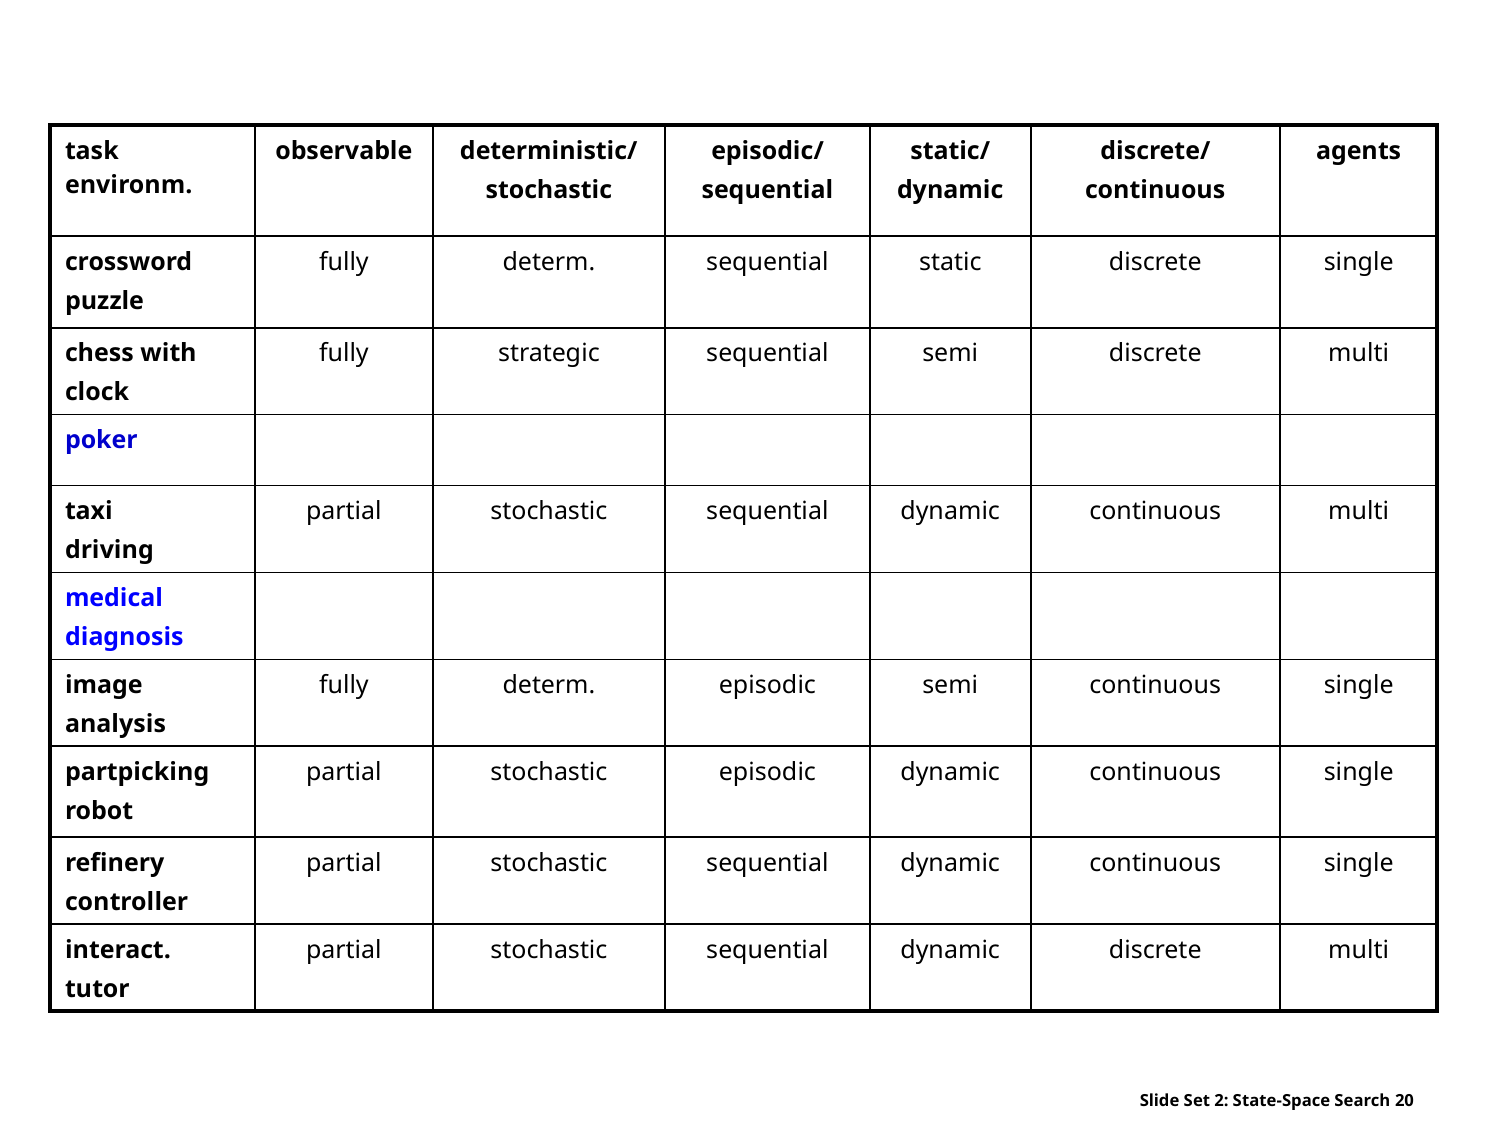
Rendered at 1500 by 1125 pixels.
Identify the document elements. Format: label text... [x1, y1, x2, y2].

table_cell static [871, 237, 1030, 327]
table_cell discrete [1032, 925, 1279, 1009]
table_cell [1281, 573, 1435, 659]
table_cell image analysis [52, 660, 254, 745]
table_cell chess with clock [52, 329, 254, 414]
table_cell determ. [434, 660, 664, 745]
table_cell [871, 415, 1030, 485]
table_cell partial [256, 486, 432, 572]
table_cell single [1281, 237, 1435, 327]
table_header discrete/ continuous [1032, 127, 1279, 235]
table_cell fully [256, 660, 432, 745]
table_cell multi [1281, 925, 1435, 1009]
table_header episodic/ sequential [666, 127, 869, 235]
table_cell dynamic [871, 838, 1030, 923]
table_cell stochastic [434, 925, 664, 1009]
table_cell partial [256, 838, 432, 923]
table_cell single [1281, 838, 1435, 923]
table_cell semi [871, 329, 1030, 414]
table_cell partial [256, 925, 432, 1009]
table_cell multi [1281, 329, 1435, 414]
table_cell discrete [1032, 329, 1279, 414]
table_header static/ dynamic [871, 127, 1030, 235]
table_cell sequential [666, 838, 869, 923]
table_cell [1281, 415, 1435, 485]
table_cell single [1281, 747, 1435, 836]
table_cell sequential [666, 237, 869, 327]
table_cell [1032, 573, 1279, 659]
table_cell continuous [1032, 660, 1279, 745]
table_cell continuous [1032, 838, 1279, 923]
table_cell stochastic [434, 486, 664, 572]
table_cell sequential [666, 486, 869, 572]
table_cell [666, 573, 869, 659]
table_cell poker [52, 415, 254, 485]
table_cell single [1281, 660, 1435, 745]
table_cell crossword puzzle [52, 237, 254, 327]
table_cell [1032, 415, 1279, 485]
table_header task environm. [52, 127, 254, 235]
table_cell taxi driving [52, 486, 254, 572]
table_cell interact. tutor [52, 925, 254, 1009]
table_cell strategic [434, 329, 664, 414]
table_cell episodic [666, 660, 869, 745]
table_cell [871, 573, 1030, 659]
table_cell [434, 415, 664, 485]
table_cell dynamic [871, 747, 1030, 836]
table_cell stochastic [434, 747, 664, 836]
table_cell continuous [1032, 486, 1279, 572]
table_cell dynamic [871, 925, 1030, 1009]
table_cell continuous [1032, 747, 1279, 836]
table_cell discrete [1032, 237, 1279, 327]
table_cell episodic [666, 747, 869, 836]
table_cell [256, 573, 432, 659]
table_cell multi [1281, 486, 1435, 572]
table_cell dynamic [871, 486, 1030, 572]
table_cell medical diagnosis [52, 573, 254, 659]
table_cell [256, 415, 432, 485]
table_header observable [256, 127, 432, 235]
table_cell partial [256, 747, 432, 836]
table_cell semi [871, 660, 1030, 745]
table_header agents [1281, 127, 1435, 235]
table_cell sequential [666, 925, 869, 1009]
table_cell determ. [434, 237, 664, 327]
table_cell refinery controller [52, 838, 254, 923]
table_cell [434, 573, 664, 659]
table_cell partpicking robot [52, 747, 254, 836]
table_cell stochastic [434, 838, 664, 923]
table_cell [666, 415, 869, 485]
table_cell fully [256, 329, 432, 414]
table_cell sequential [666, 329, 869, 414]
table_header deterministic/ stochastic [434, 127, 664, 235]
table_cell fully [256, 237, 432, 327]
